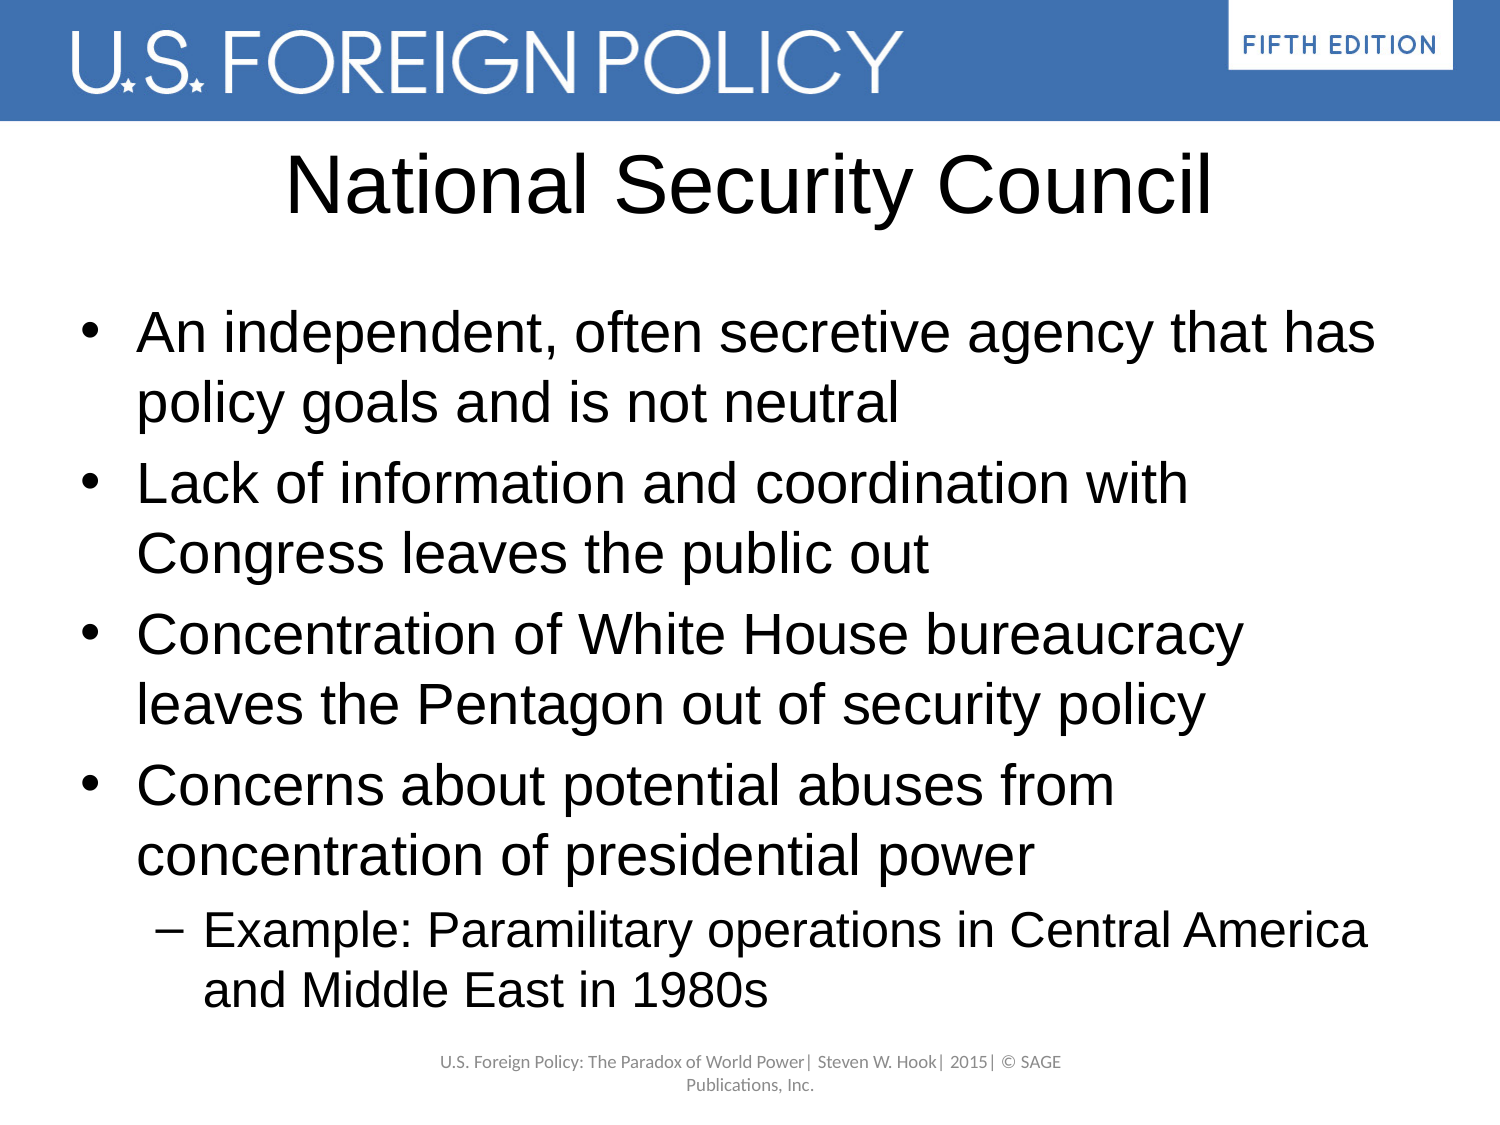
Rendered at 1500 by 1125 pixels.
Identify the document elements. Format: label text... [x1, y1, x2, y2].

title National Security Council [75, 86, 1425, 274]
list An independent, often secretive agency that has policy goals and is not neutral Lack of information and coordination with Congress leaves the public out Concentration of White House bureaucracy leaves the Pentagon out of security policy Concerns about potential abuses from concentration of presidential power Example: Paramilitary operations in Central America and Middle East in 1980s [65, 287, 1416, 1030]
footer U.S. Foreign Policy: The Paradox of World Power| Steven W. Hook| 2015| © SAGE Publications, Inc. [397, 1042, 1103, 1103]
picture [0, 0, 1500, 1125]
